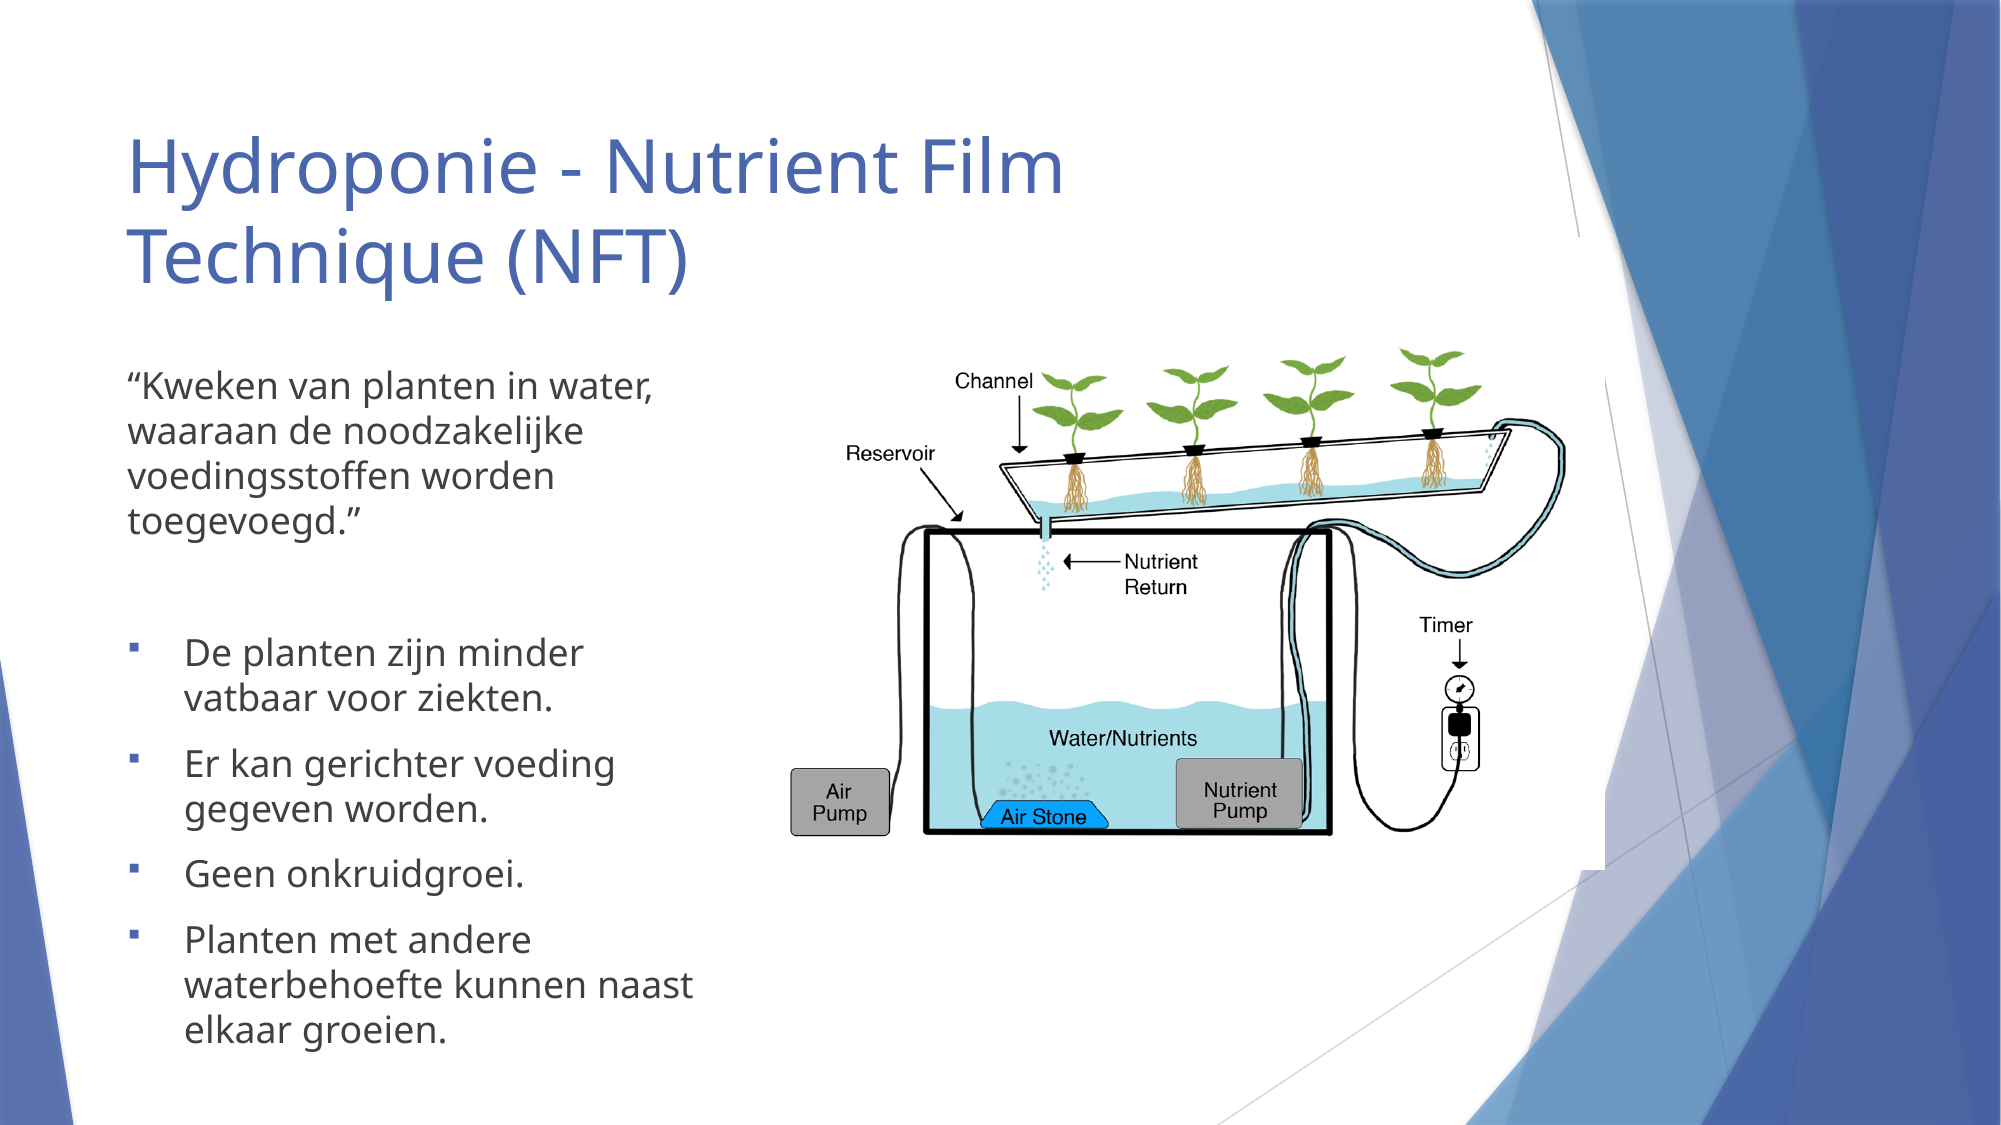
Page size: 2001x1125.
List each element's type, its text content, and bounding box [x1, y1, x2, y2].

picture [762, 237, 1606, 870]
list “Kweken van planten in water, waaraan de noodzakelijke voedingsstoffen worden toegevoegd.” De planten zijn minder vatbaar voor ziekten. Er kan gerichter voeding gegeven worden. Geen onkruidgroei. Planten met andere waterbehoefte kunnen naast elkaar groeien. [112, 354, 723, 1063]
title Hydroponie - Nutrient Film Technique (NFT) [111, 99, 1192, 317]
